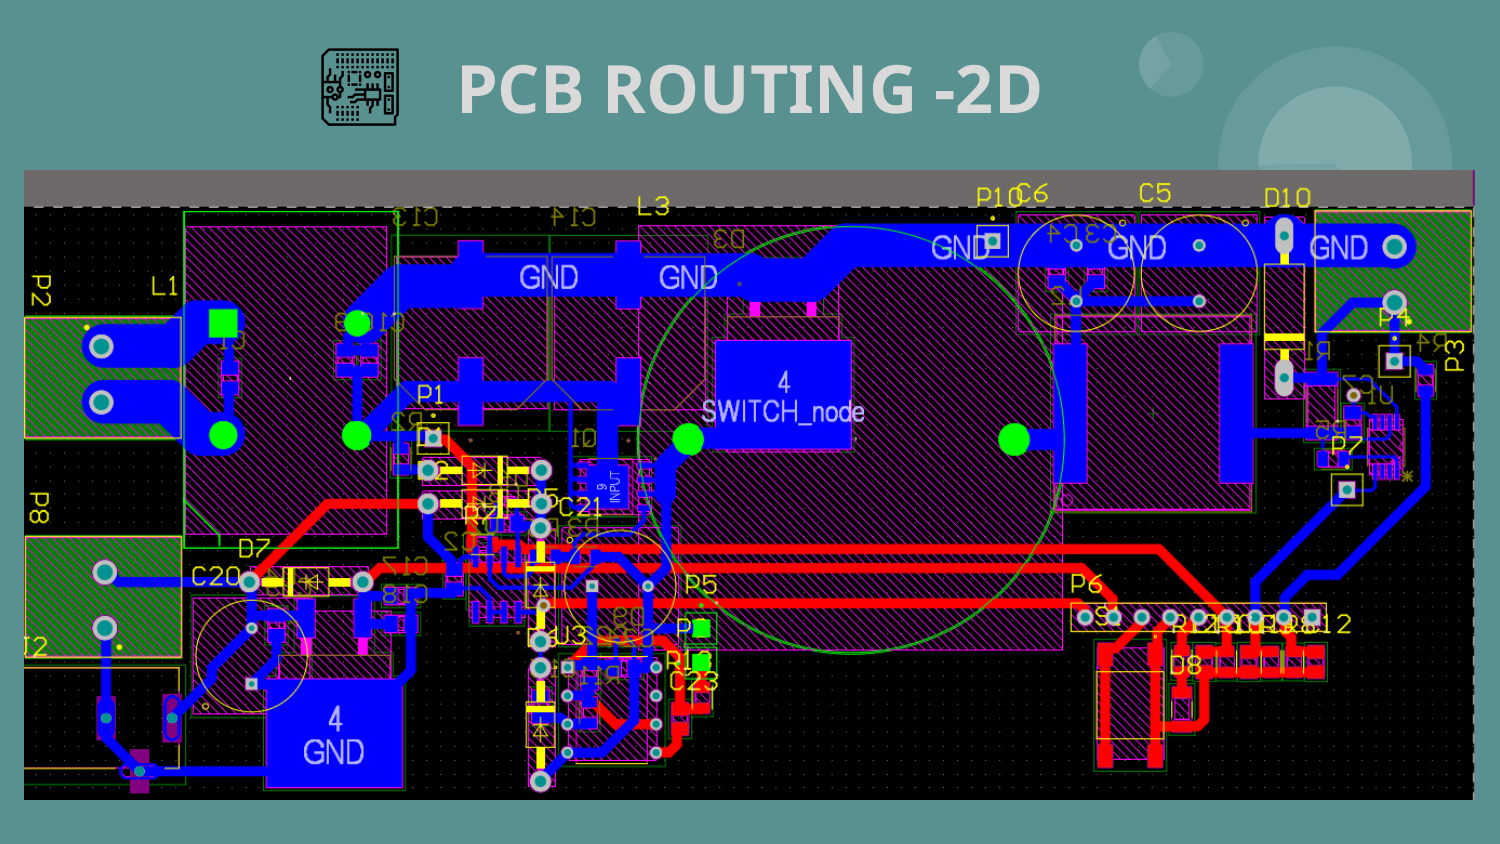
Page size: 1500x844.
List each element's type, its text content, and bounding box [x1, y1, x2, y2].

title PCB ROUTING -2D [0, 29, 1500, 146]
picture [319, 47, 400, 127]
picture [24, 170, 1476, 800]
